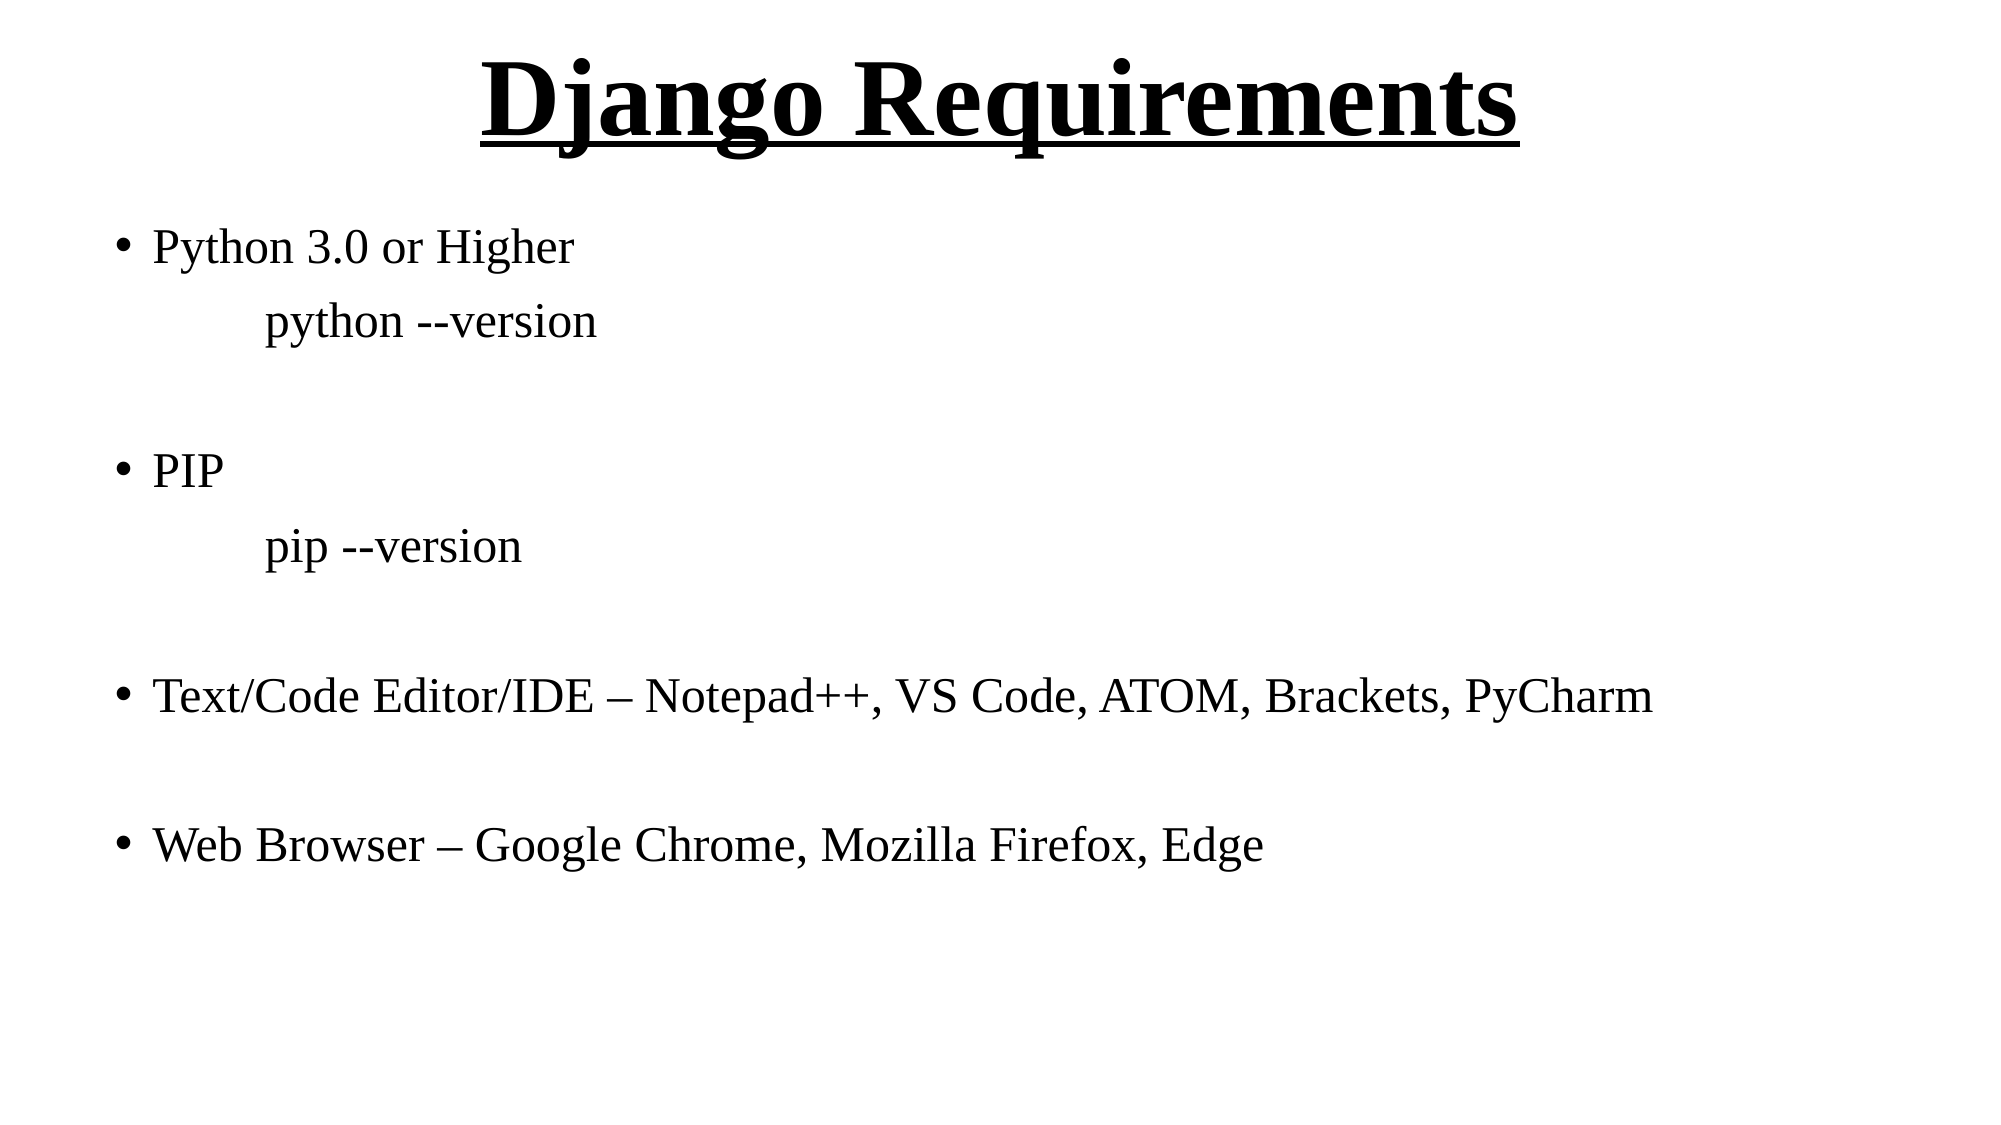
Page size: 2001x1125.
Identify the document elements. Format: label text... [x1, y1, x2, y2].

title Django Requirements [99, 5, 1900, 193]
list Python 3.0 or Higher python --version PIP pip --version Text/Code Editor/IDE – Notepad++, VS Code, ATOM, Brackets, PyCharm Web Browser – Google Chrome, Mozilla Firefox, Edge [99, 212, 1900, 1030]
